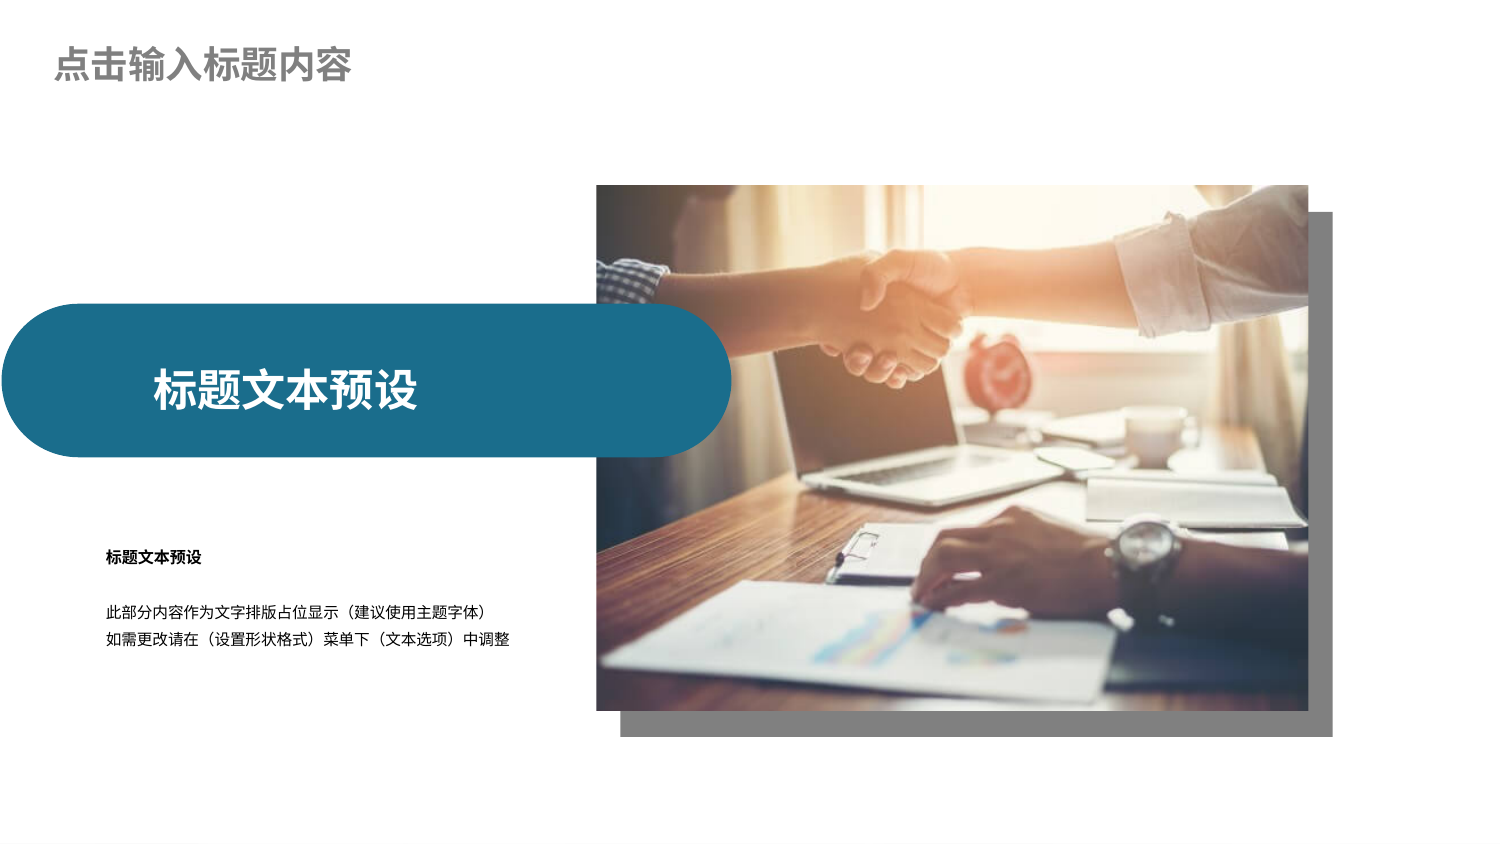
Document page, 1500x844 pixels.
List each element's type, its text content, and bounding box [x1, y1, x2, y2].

text_box 此部分内容作为文字排版占位显示（建议使用主题字体） 如需更改请在（设置形状格式）菜单下（文本选项）中调整 [91, 588, 561, 659]
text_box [596, 185, 1333, 738]
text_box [1, 303, 732, 458]
text_box 点击输入标题内容 [53, 32, 403, 95]
text_box 标题文本预设 [91, 537, 561, 576]
